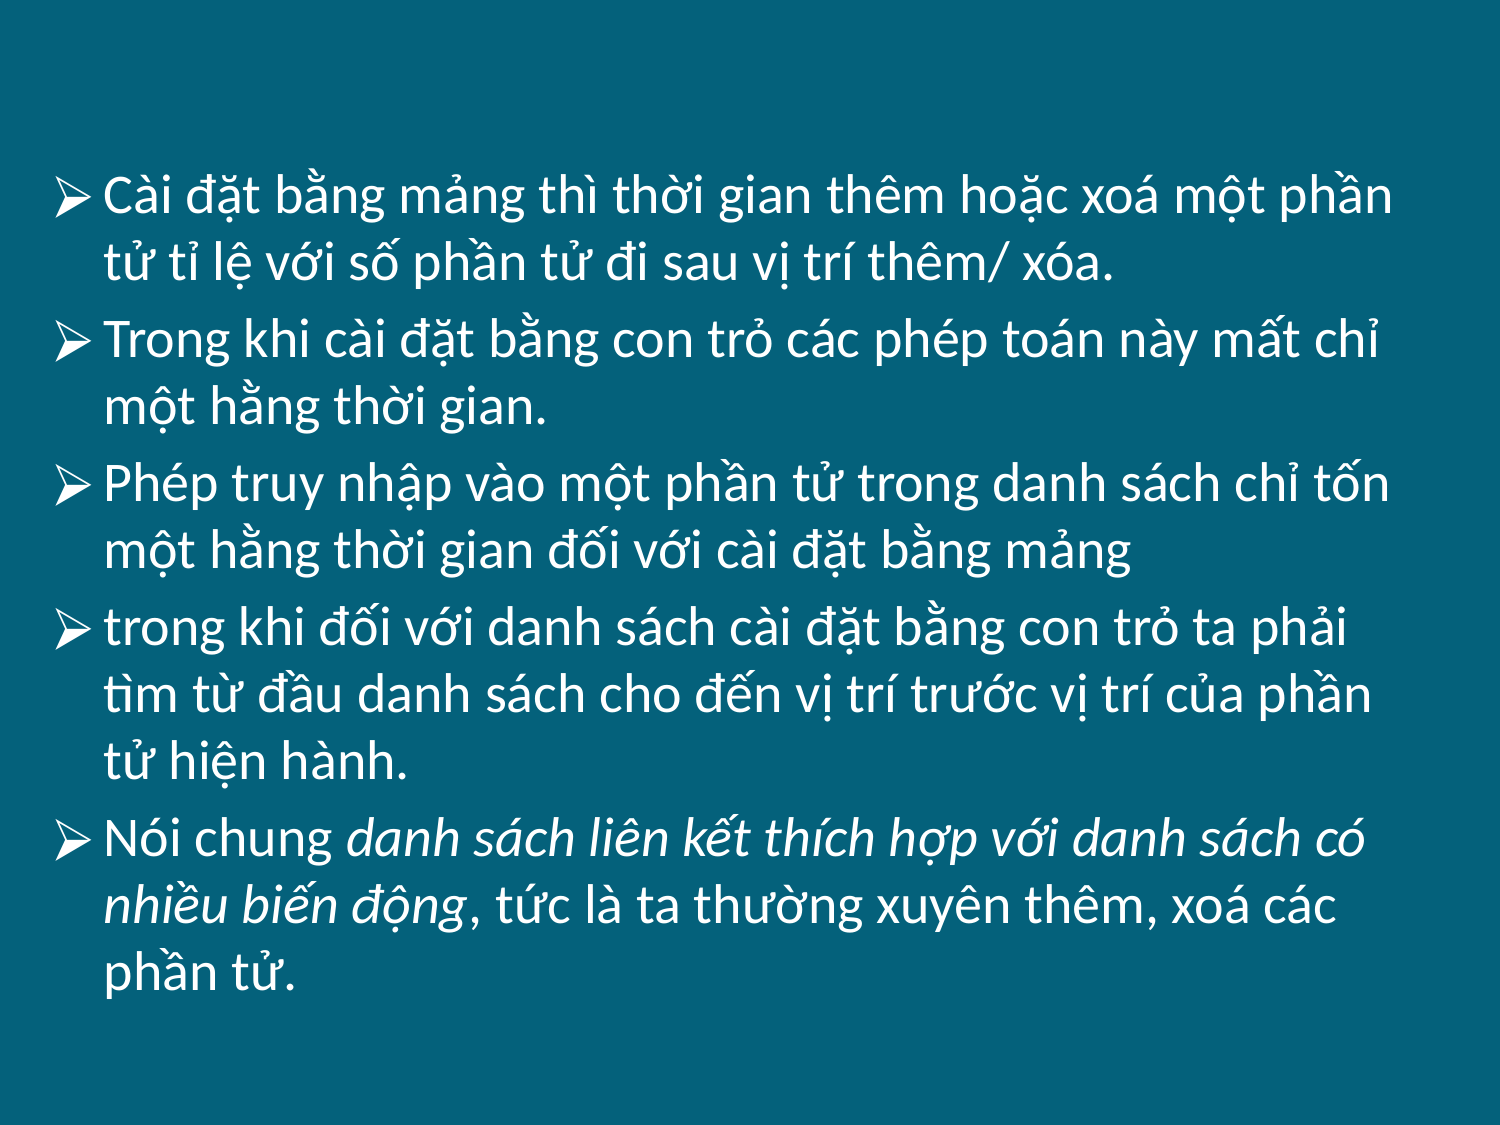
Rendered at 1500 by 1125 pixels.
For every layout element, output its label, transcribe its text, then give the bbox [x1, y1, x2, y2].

list Cài đặt bằng mảng thì thời gian thêm hoặc xoá một phần tử tỉ lệ với số phần tử đi sau vị trí thêm/ xóa. Trong khi cài đặt bằng con trỏ các phép toán này mất chỉ một hằng thời gian. Phép truy nhập vào một phần tử trong danh sách chỉ tốn một hằng thời gian đối với cài đặt bằng mảng trong khi đối với danh sách cài đặt bằng con trỏ ta phải tìm từ đầu danh sách cho đến vị trí trước vị trí của phần tử hiện hành. Nói chung danh sách liên kết thích hợp với danh sách có nhiều biến động, tức là ta thường xuyên thêm, xoá các phần tử. [37, 149, 1438, 1013]
